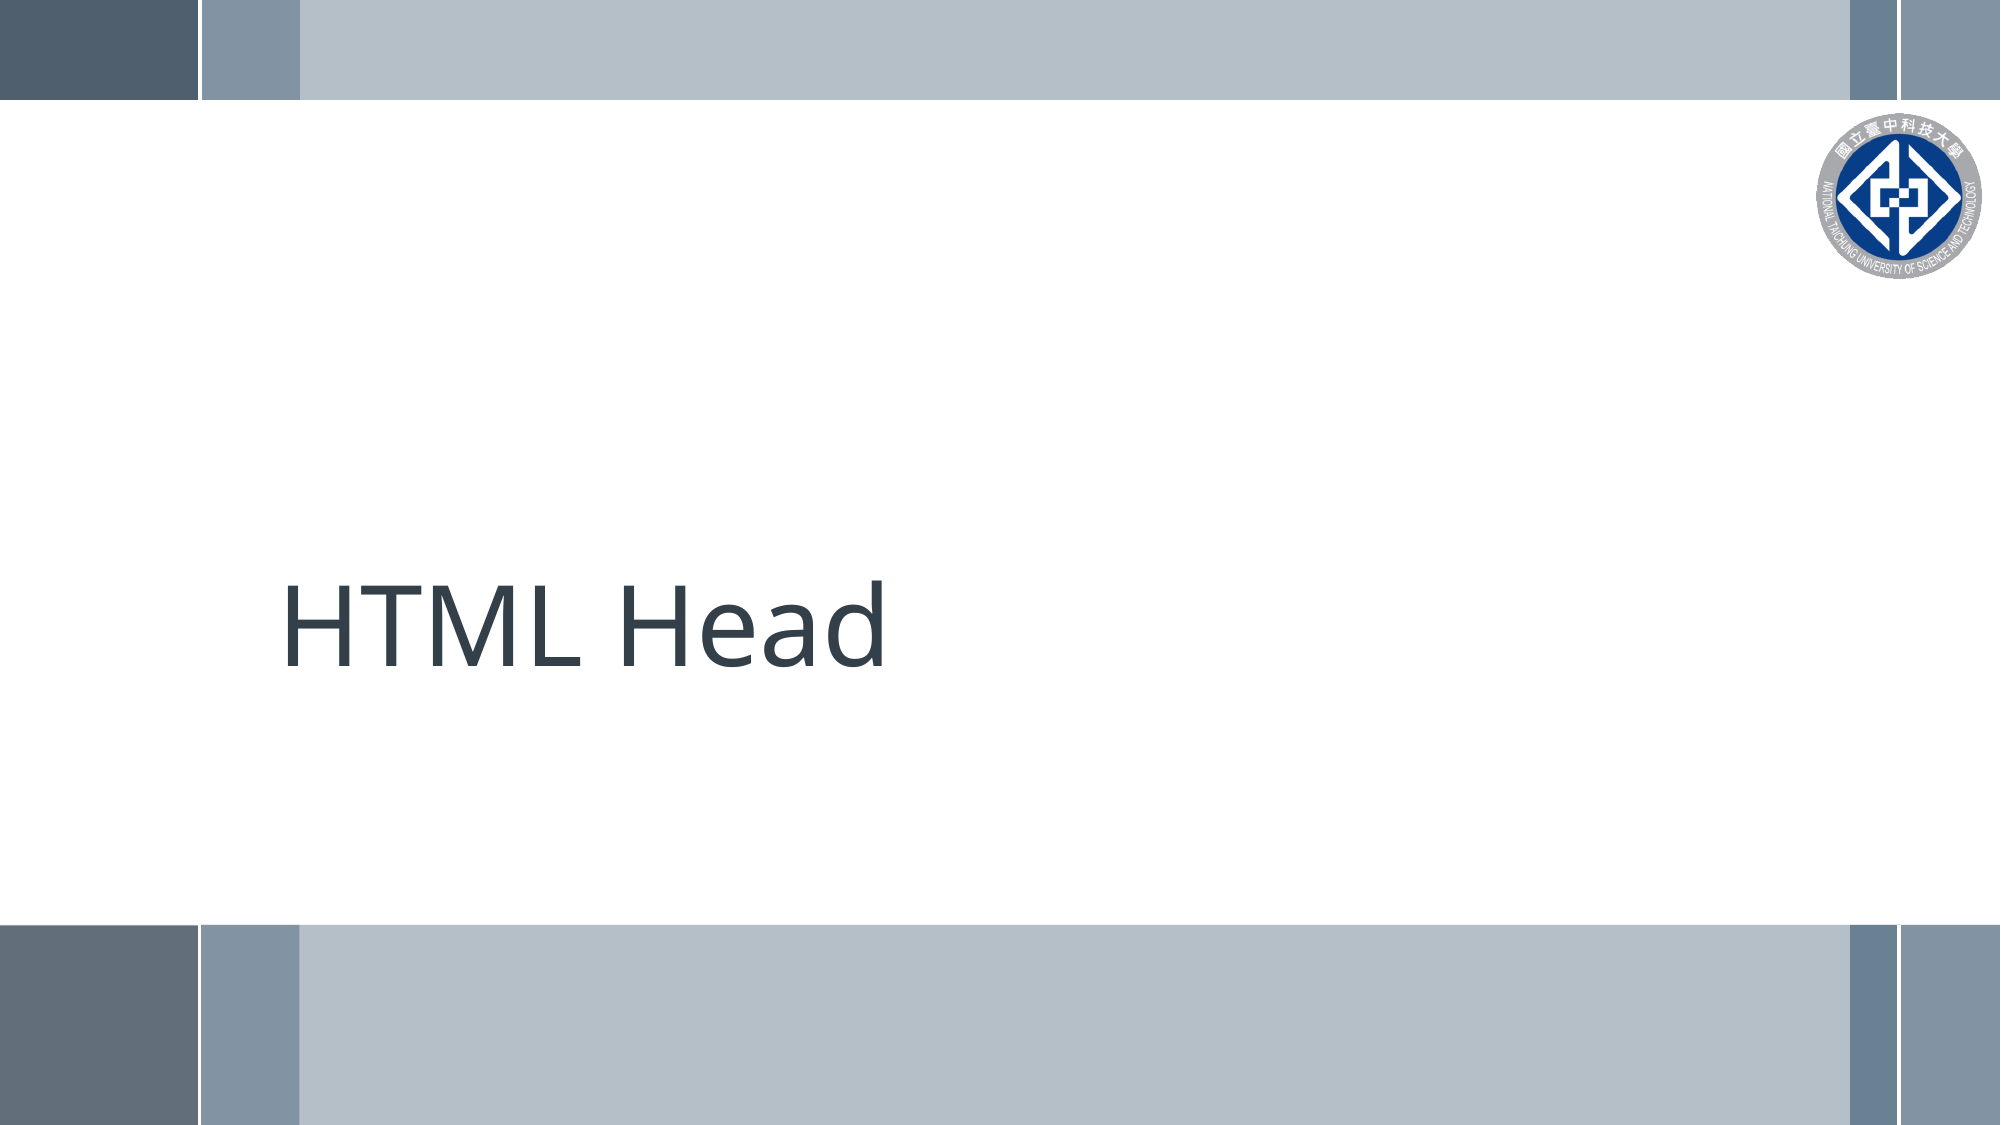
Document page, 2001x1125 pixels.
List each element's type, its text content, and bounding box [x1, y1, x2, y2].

title HTML Head [262, 262, 1651, 698]
picture [1816, 113, 1982, 279]
